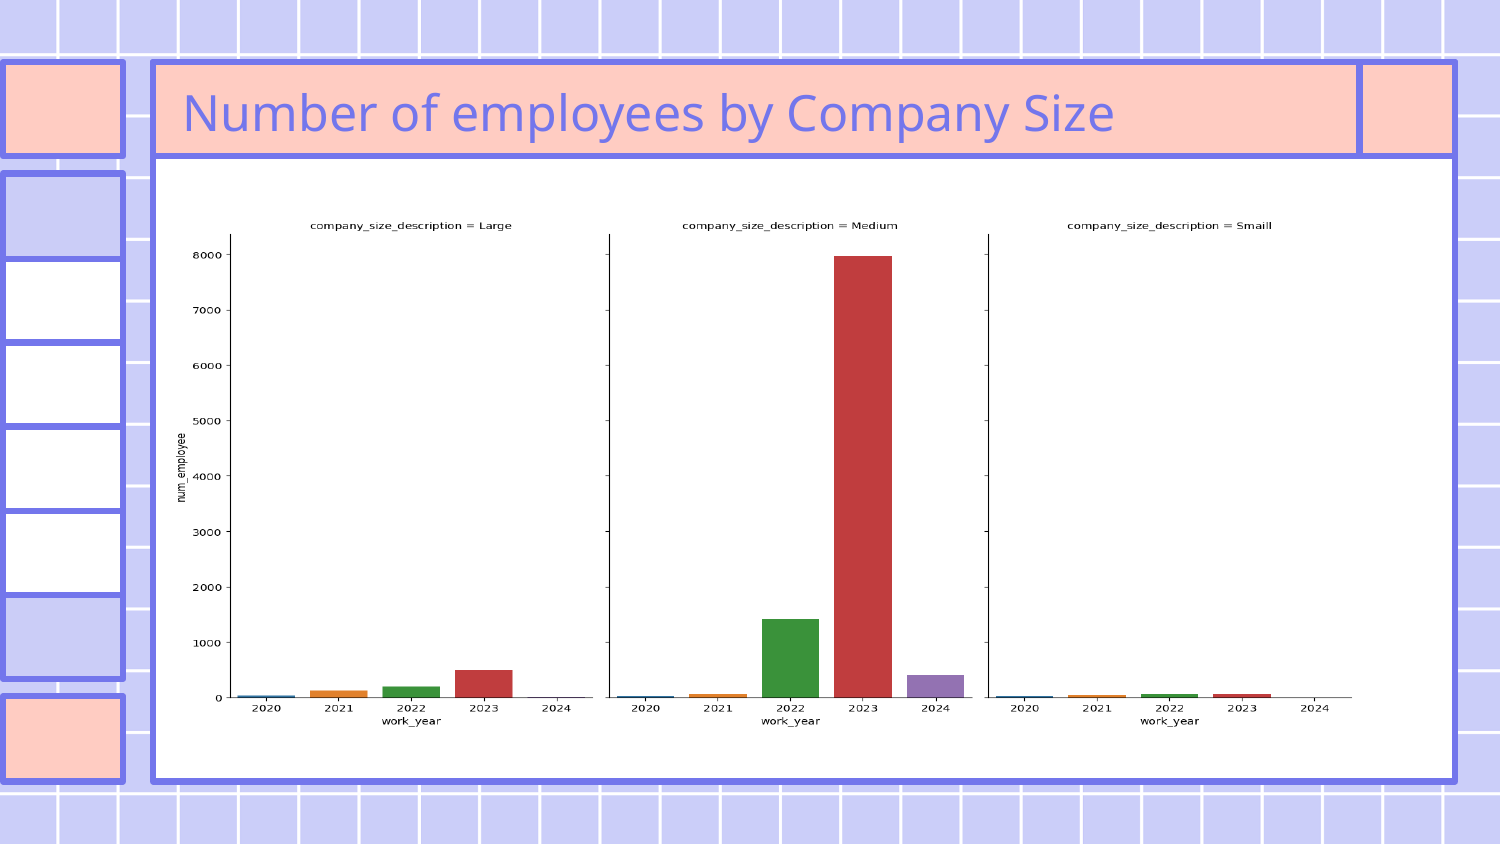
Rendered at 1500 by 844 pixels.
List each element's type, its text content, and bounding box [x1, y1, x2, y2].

picture [0, 0, 1500, 844]
title Number of employees by Company Size [182, 64, 1318, 159]
